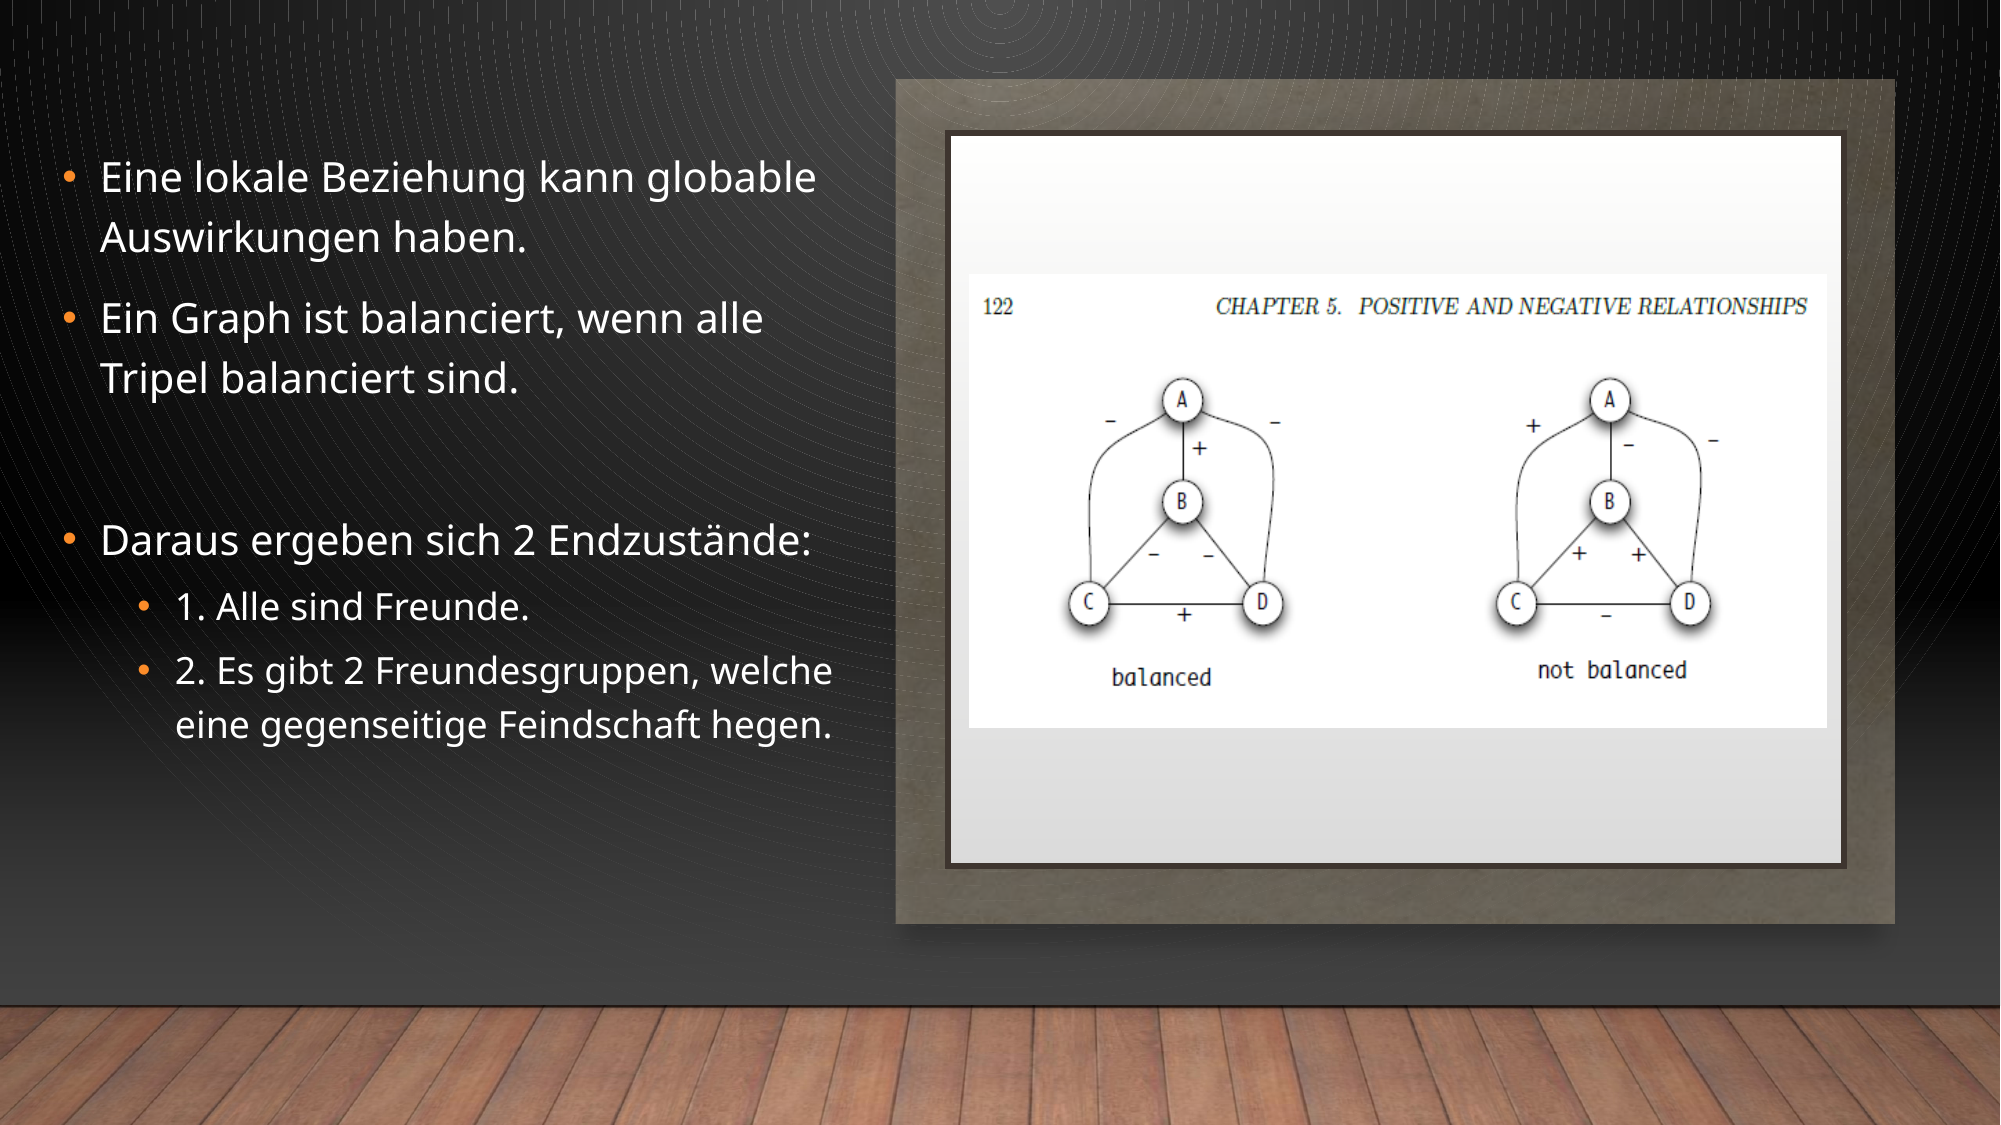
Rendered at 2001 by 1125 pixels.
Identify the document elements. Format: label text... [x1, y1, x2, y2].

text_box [895, 78, 1896, 924]
text_box [0, 593, 2000, 1005]
text_box Eine lokale Beziehung kann globable Auswirkungen haben. Ein Graph ist balanciert, wenn alle Tripel balanciert sind. Daraus ergeben sich 2 Endzustände: 1. Alle sind Freunde. 2. Es gibt 2 Freundesgruppen, welche eine gegenseitige Feindschaft hegen. [47, 133, 892, 897]
picture [0, 1008, 2000, 1125]
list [969, 274, 1828, 729]
